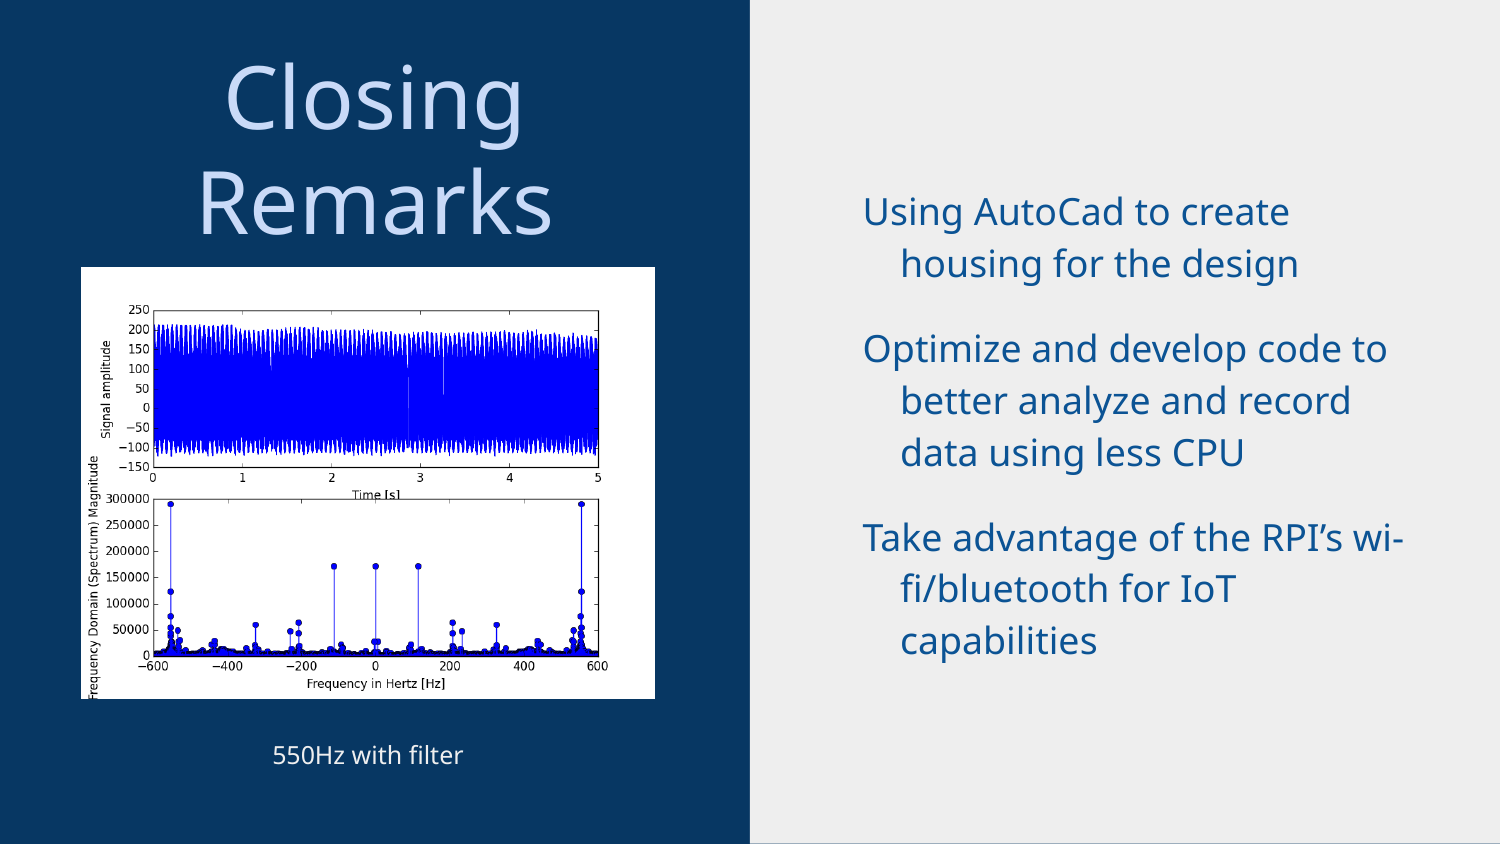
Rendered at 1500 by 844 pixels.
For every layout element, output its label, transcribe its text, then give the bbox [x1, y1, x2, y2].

picture [81, 267, 655, 700]
subtitle 550Hz with filter [36, 724, 700, 834]
list Using AutoCad to create housing for the design Optimize and develop code to better analyze and record data using less CPU Take advantage of the RPI’s wi-fi/bluetooth for IoT capabilities [810, 118, 1440, 725]
title Closing Remarks [43, 24, 708, 268]
